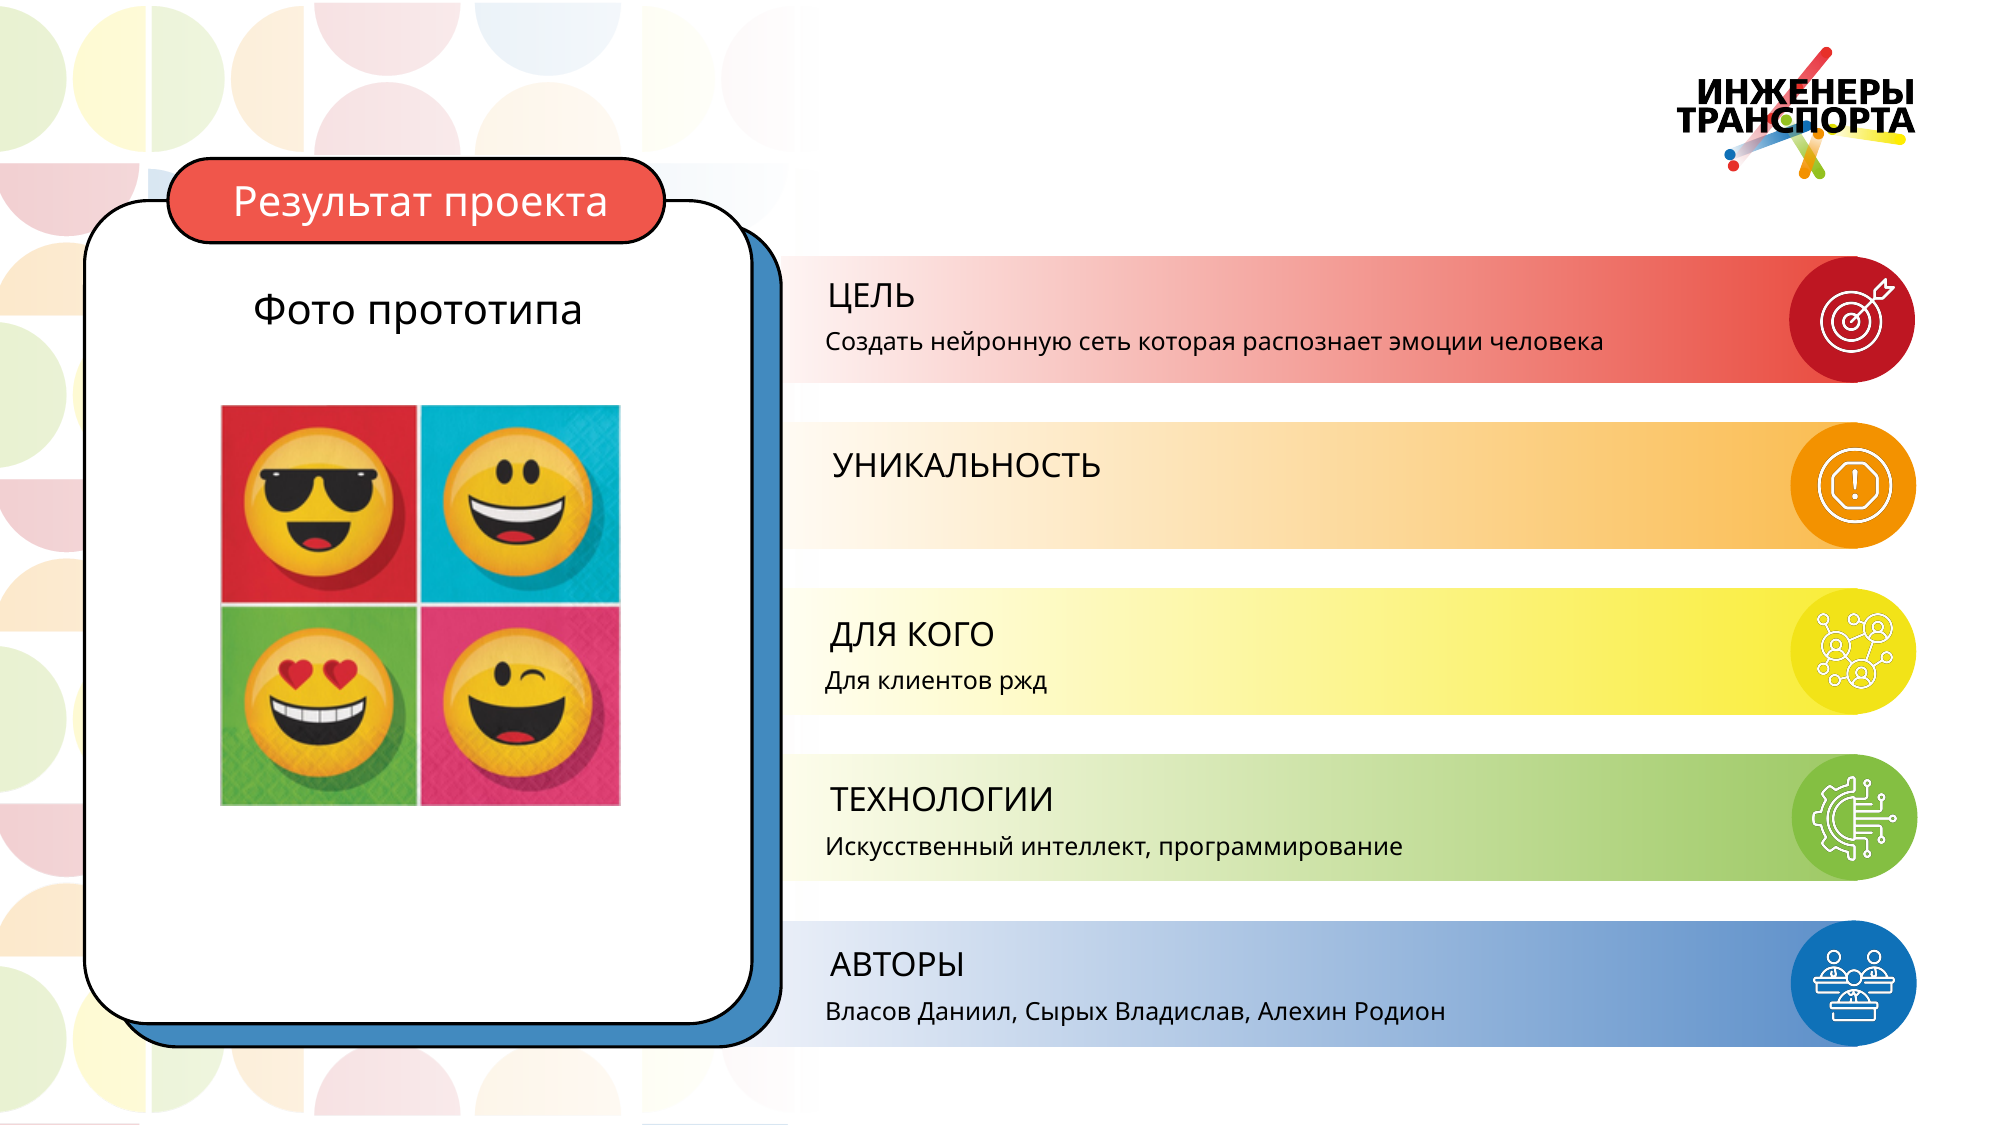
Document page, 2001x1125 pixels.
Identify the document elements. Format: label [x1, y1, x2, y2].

text_box [782, 422, 1917, 549]
text_box [84, 200, 782, 1047]
picture [1820, 278, 1895, 353]
picture [1814, 445, 1896, 527]
picture [220, 405, 621, 806]
picture [1817, 613, 1893, 689]
text_box [0, 0, 2000, 1125]
text_box [782, 256, 1916, 383]
text_box [782, 588, 1917, 715]
text_box [782, 754, 1918, 881]
picture [1812, 944, 1895, 1027]
picture [1812, 776, 1897, 861]
picture [1639, 27, 1939, 195]
text_box [782, 920, 1917, 1047]
